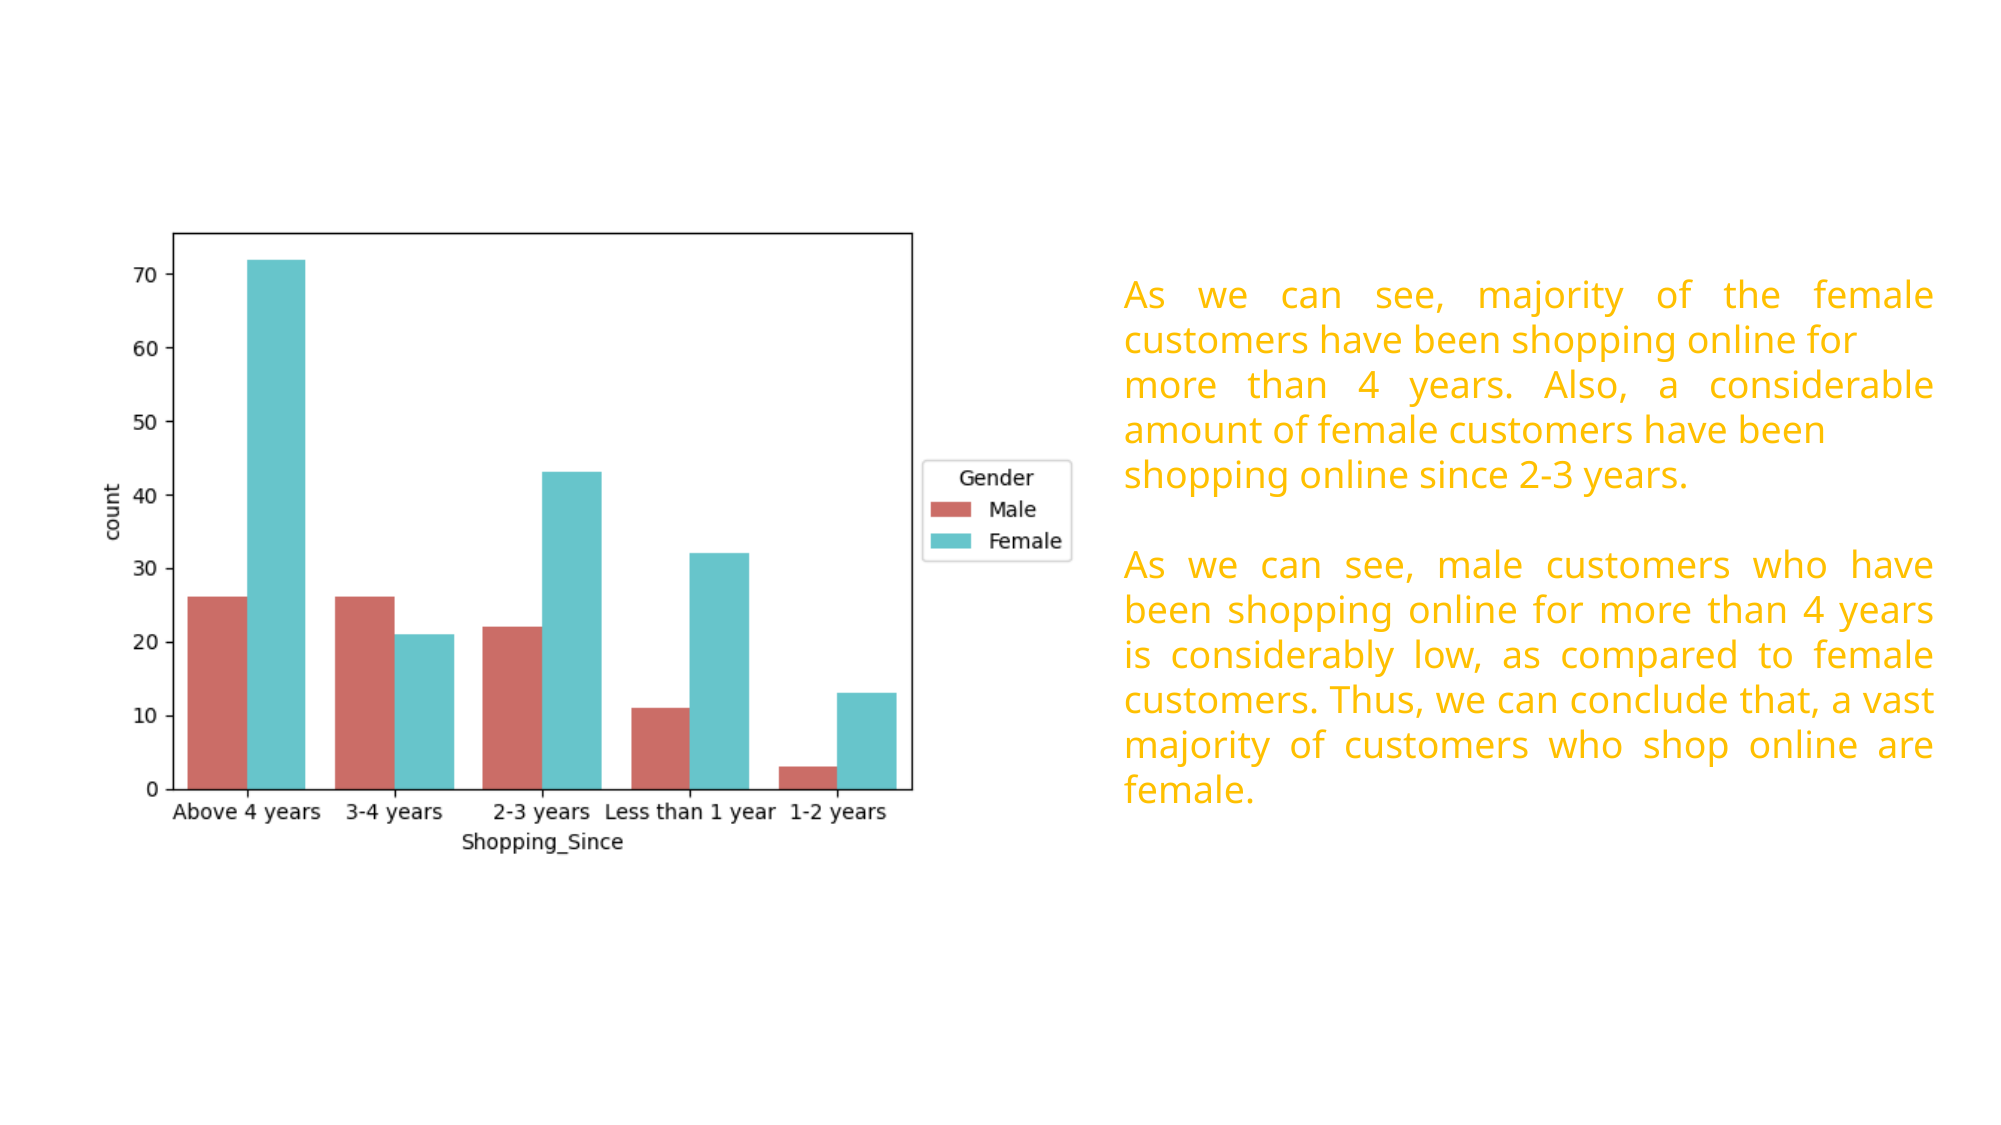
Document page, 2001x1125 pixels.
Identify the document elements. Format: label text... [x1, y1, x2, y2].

picture [88, 218, 1086, 869]
text_box As we can see, majority of the female customers have been shopping online for more than 4 years. Also, a considerable amount of female customers have been shopping online since 2-3 years. As we can see, male customers who have been shopping online for more than 4 years is considerably low, as compared to female customers. Thus, we can conclude that, a vast majority of customers who shop online are female. [1109, 263, 1950, 818]
